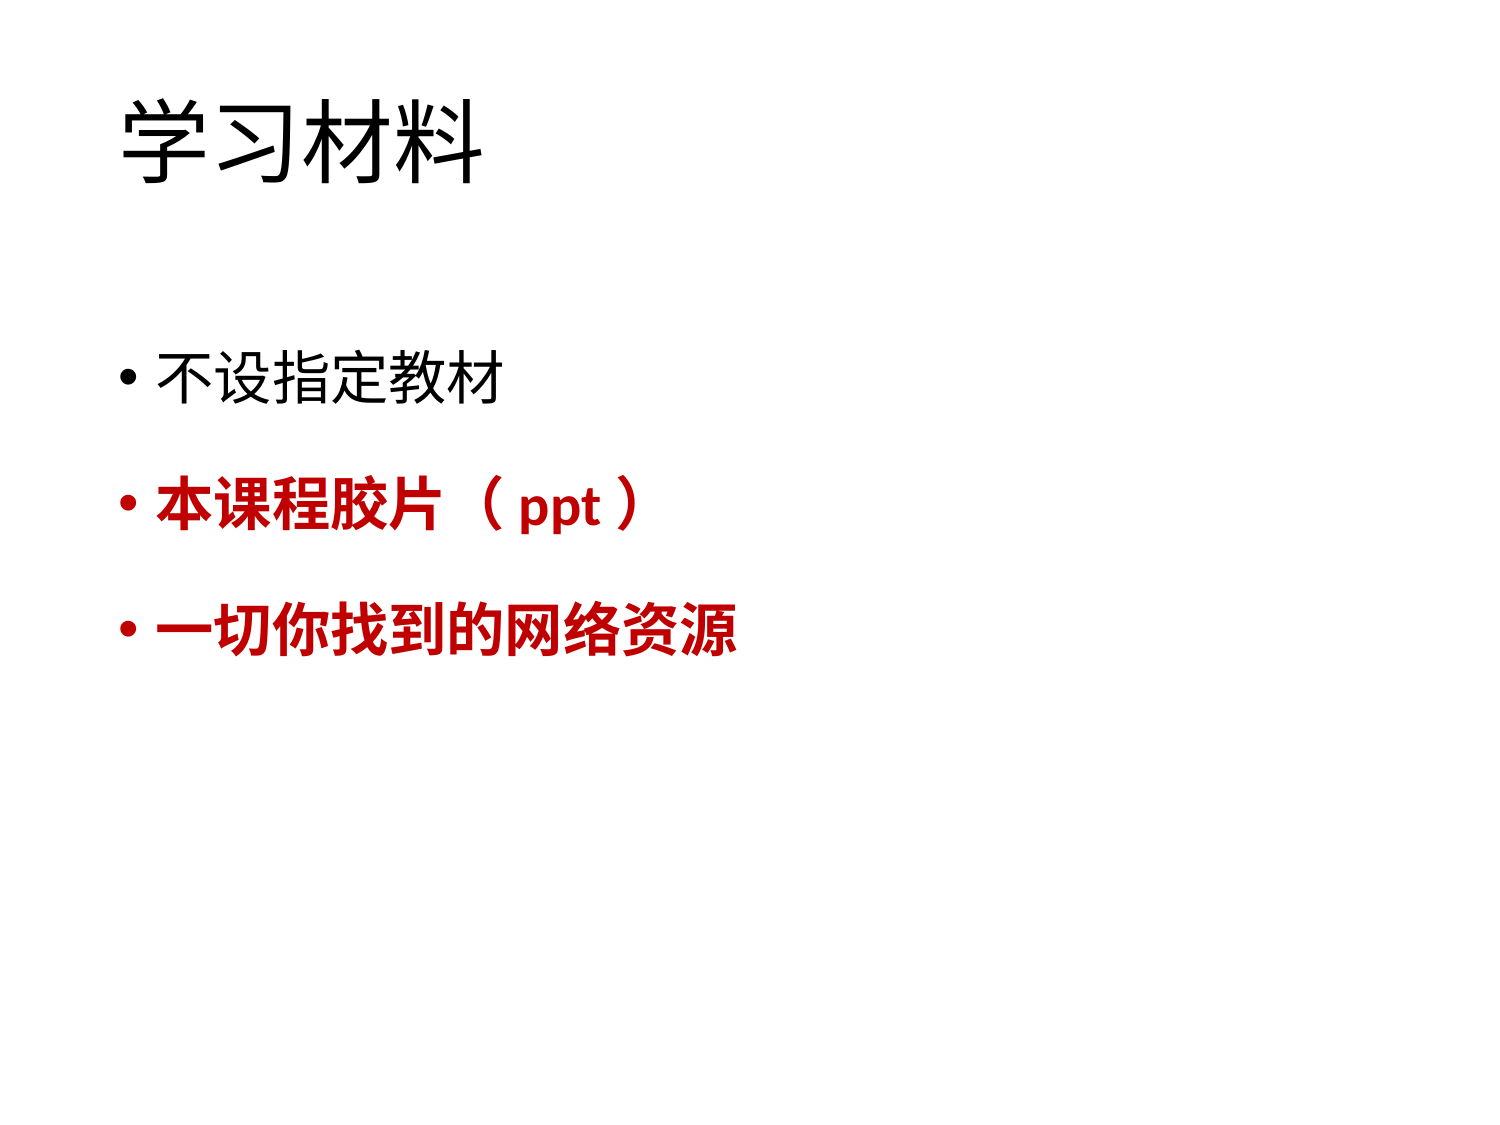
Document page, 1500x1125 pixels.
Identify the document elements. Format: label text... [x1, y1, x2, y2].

title 学习材料 [103, 59, 1397, 235]
list 不设指定教材 本课程胶片（ppt） 一切你找到的网络资源 [103, 299, 802, 1014]
